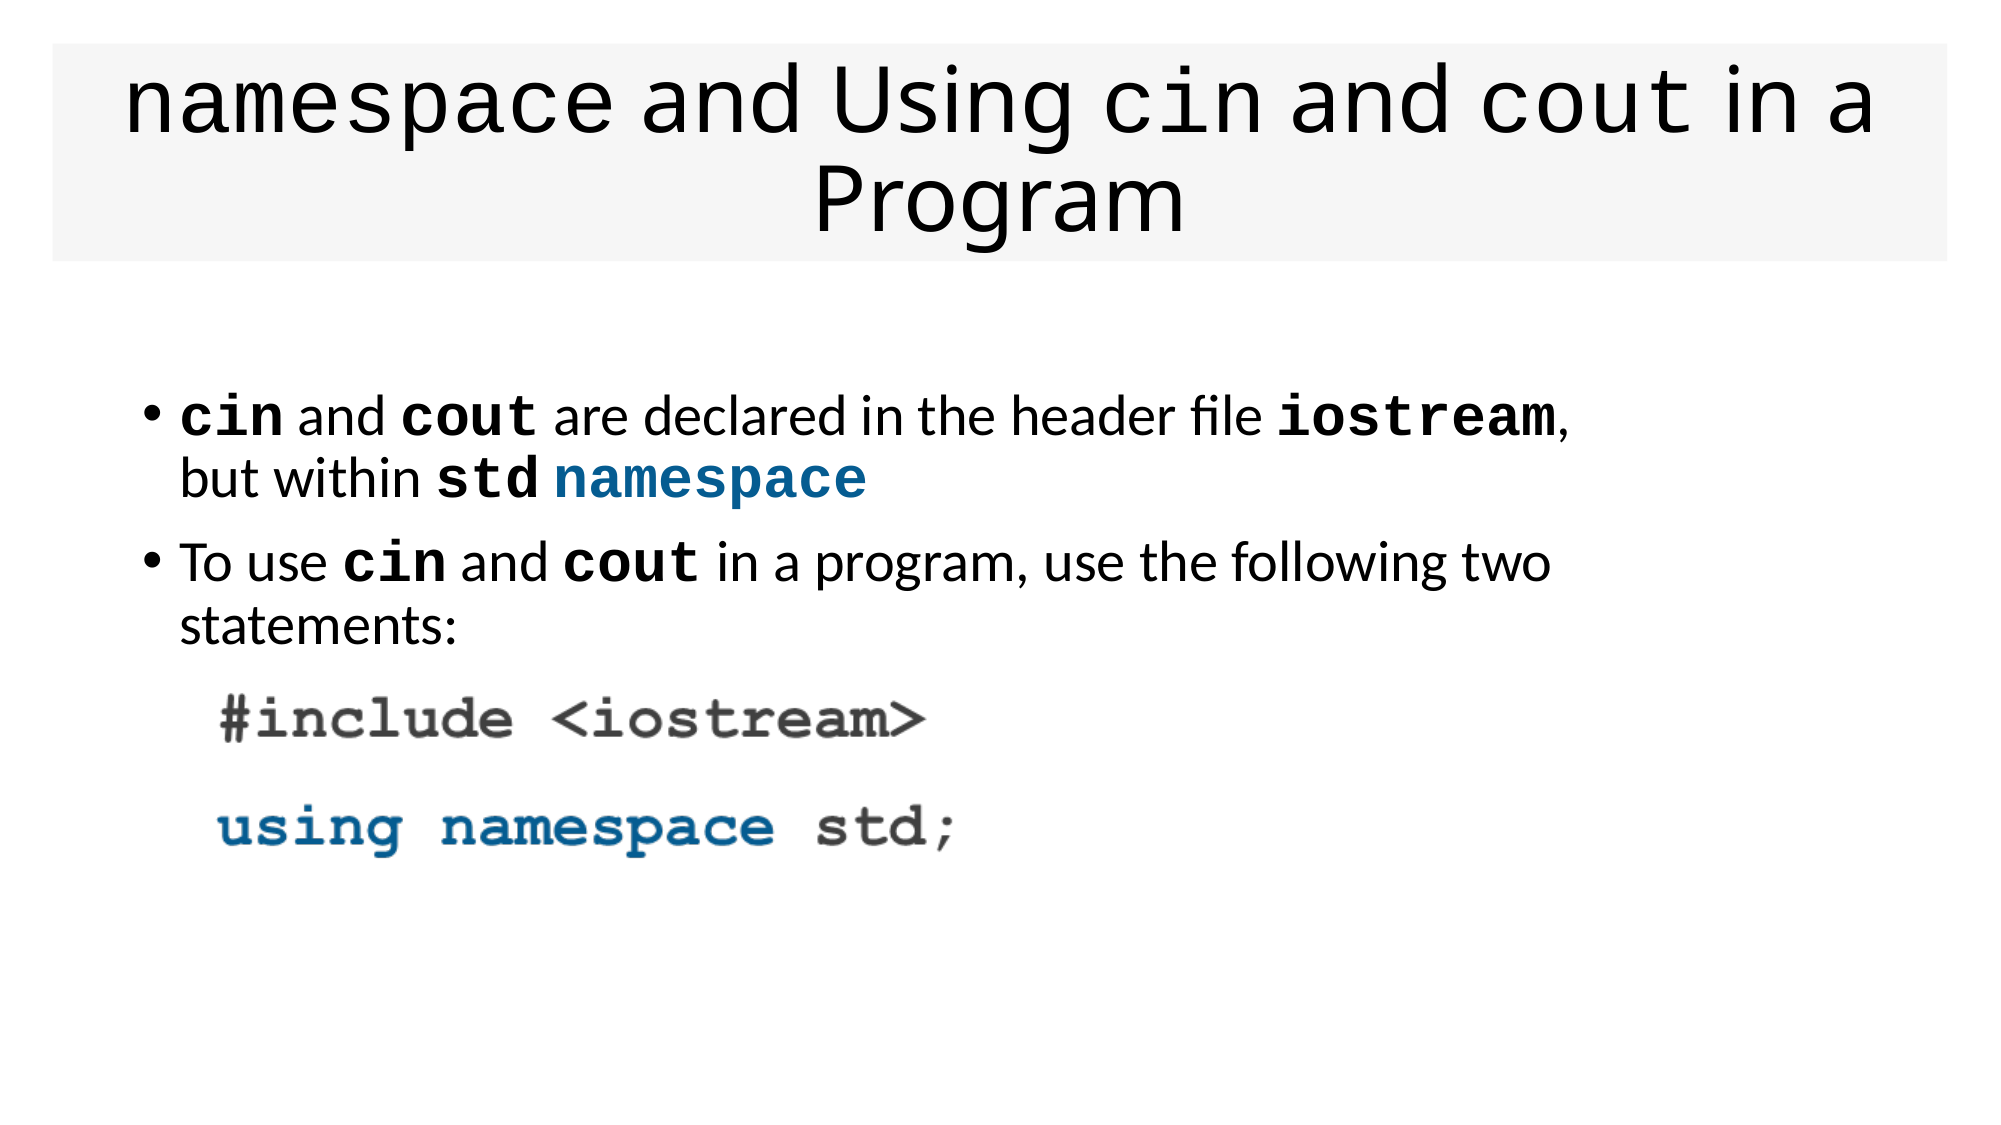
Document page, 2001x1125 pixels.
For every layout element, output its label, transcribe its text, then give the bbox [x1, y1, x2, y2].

title namespace and Using cin and cout in a Program [52, 43, 1948, 262]
list cin and cout are declared in the header file iostream, but within std namespace To use cin and cout in a program, use the following two statements: [127, 377, 1594, 707]
picture [179, 665, 1000, 903]
